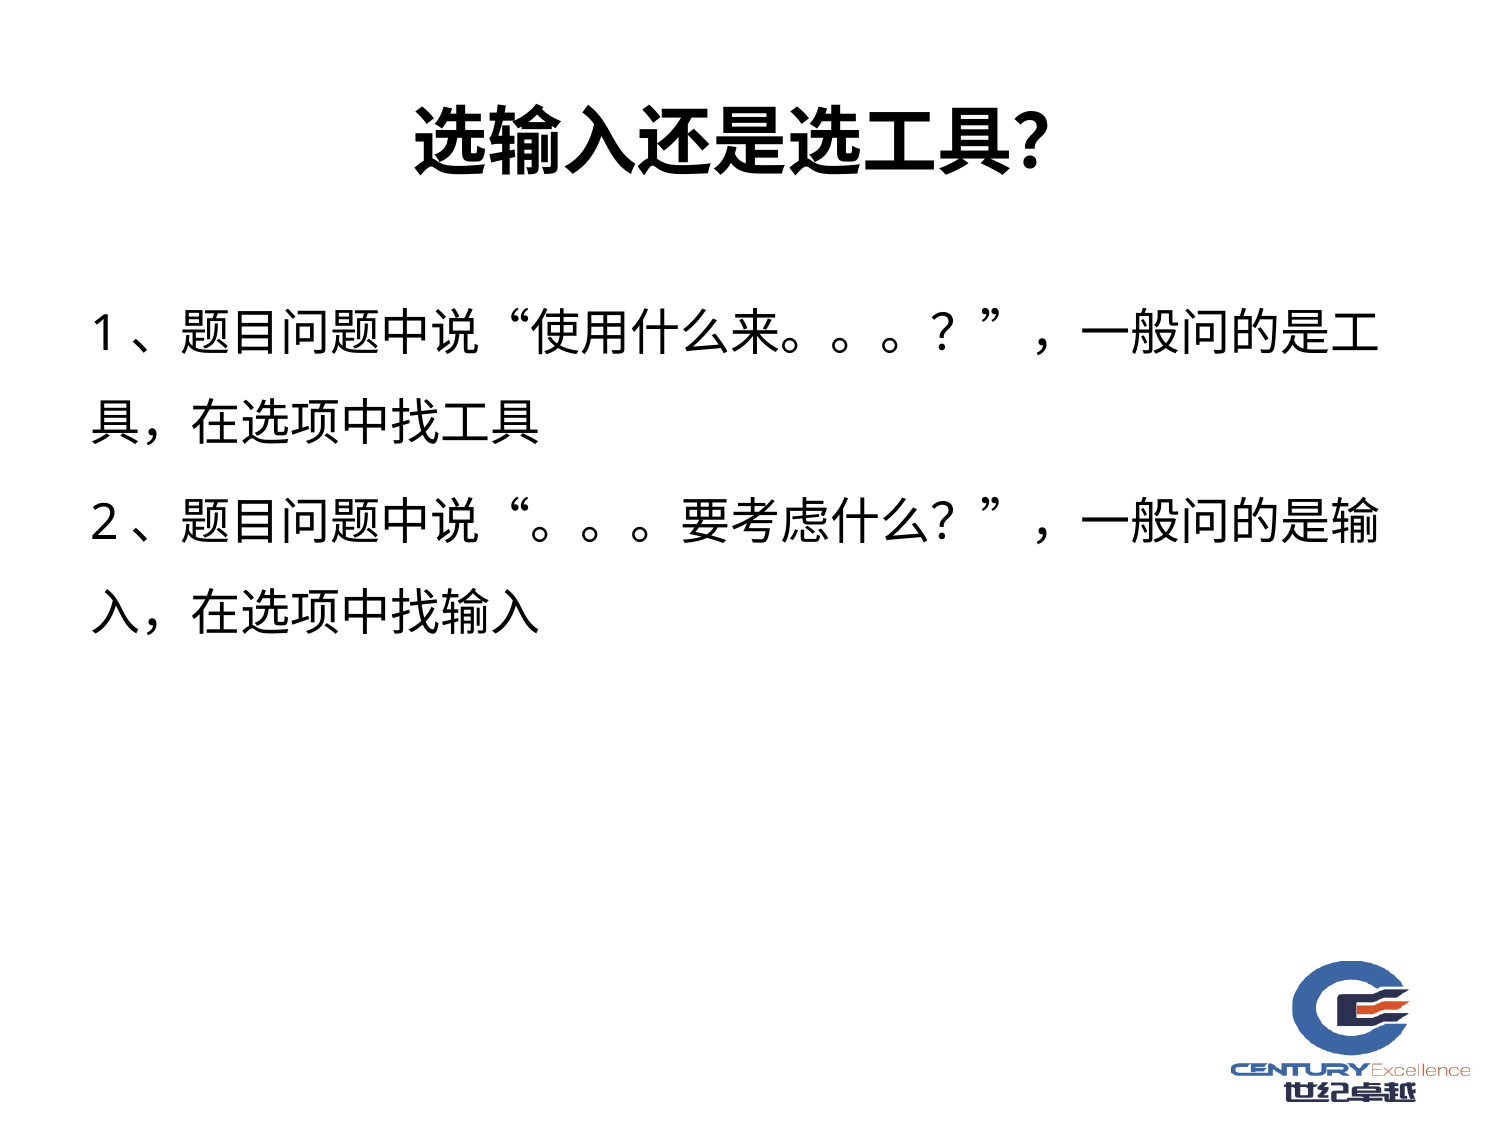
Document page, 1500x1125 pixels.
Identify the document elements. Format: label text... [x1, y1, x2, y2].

title 选输入还是选工具？ [75, 45, 1425, 233]
picture [1230, 960, 1470, 1102]
list 1、题目问题中说“使用什么来。。。？”，一般问的是工具，在选项中找工具 2、题目问题中说“。。。要考虑什么？”，一般问的是输入，在选项中找输入 [75, 262, 1425, 1005]
